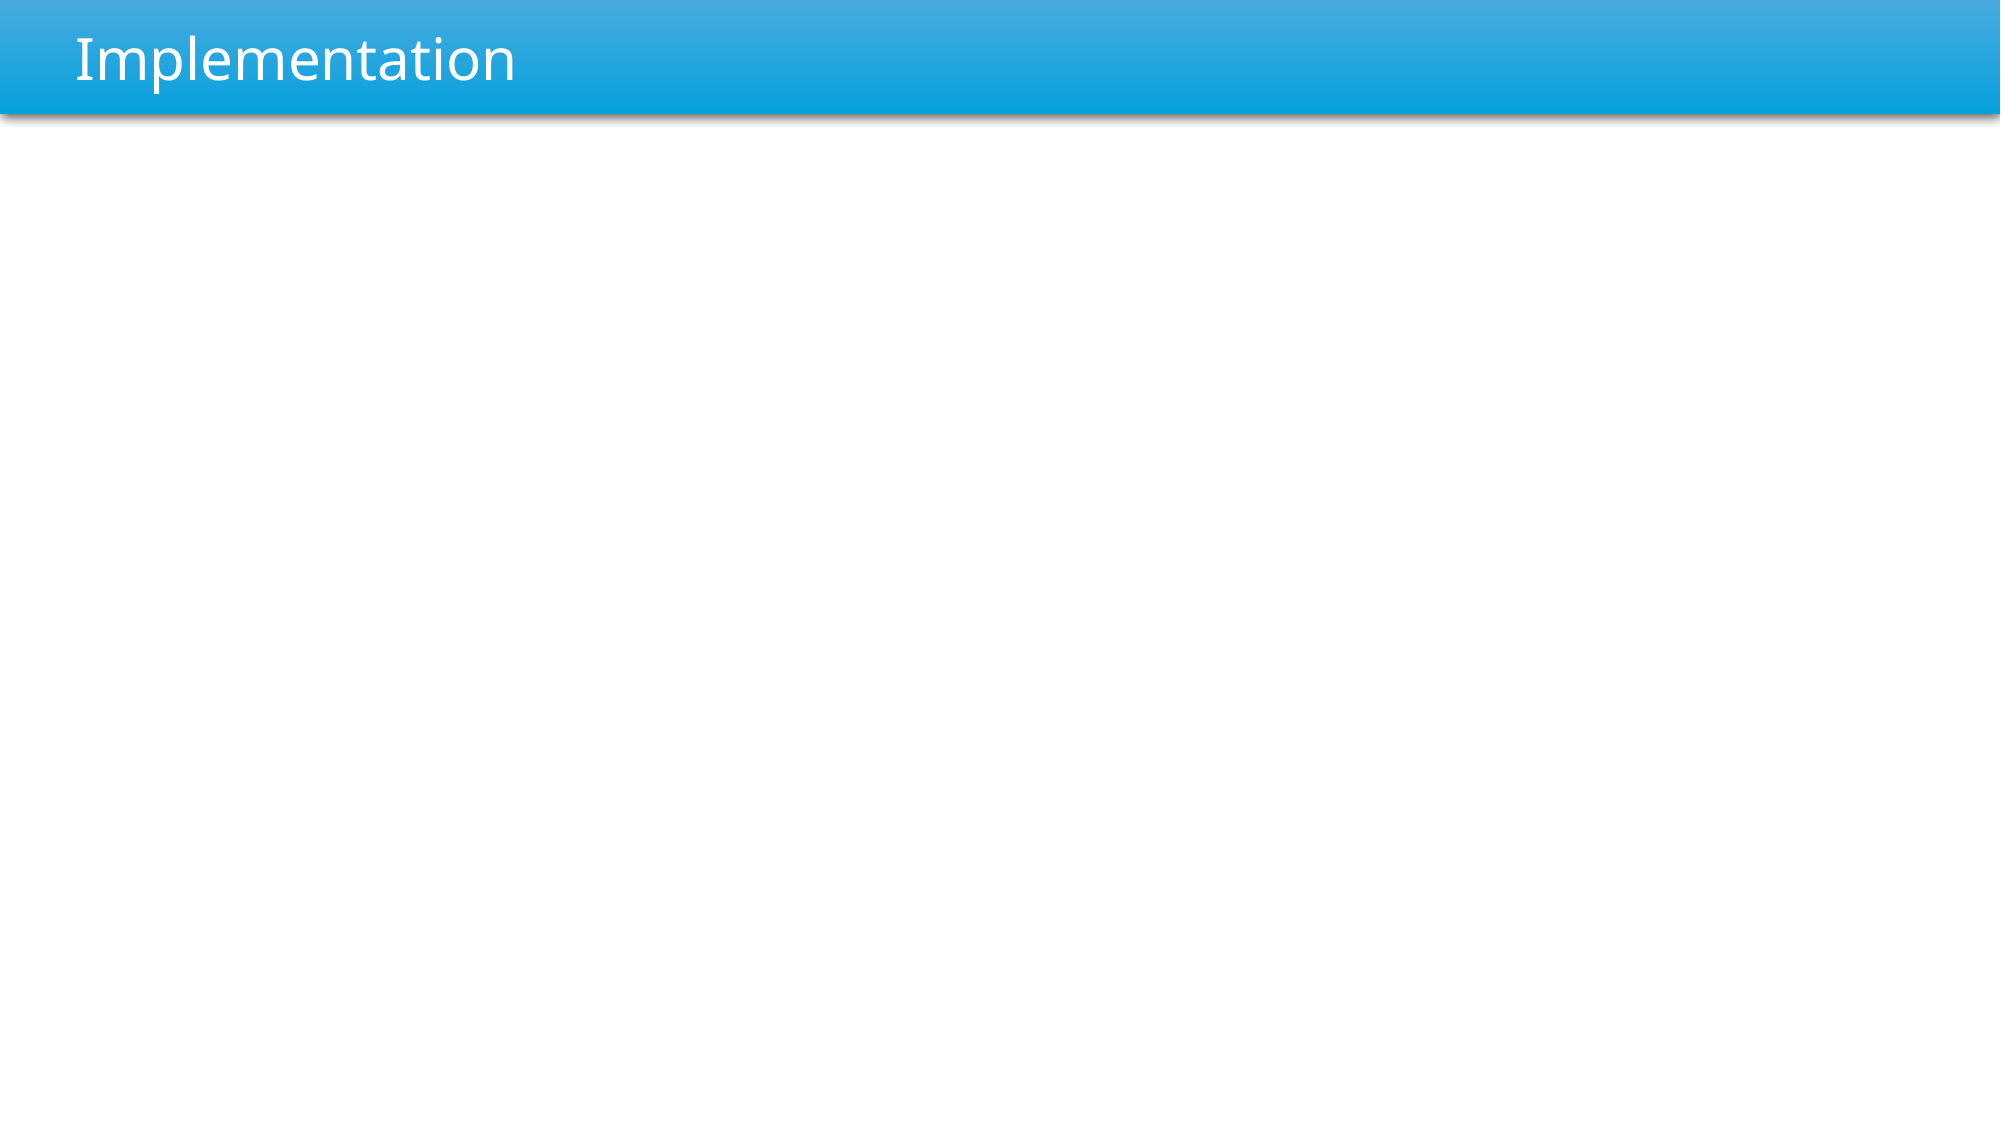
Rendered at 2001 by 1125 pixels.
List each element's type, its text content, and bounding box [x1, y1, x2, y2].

text_box Implementation [0, 0, 2000, 114]
